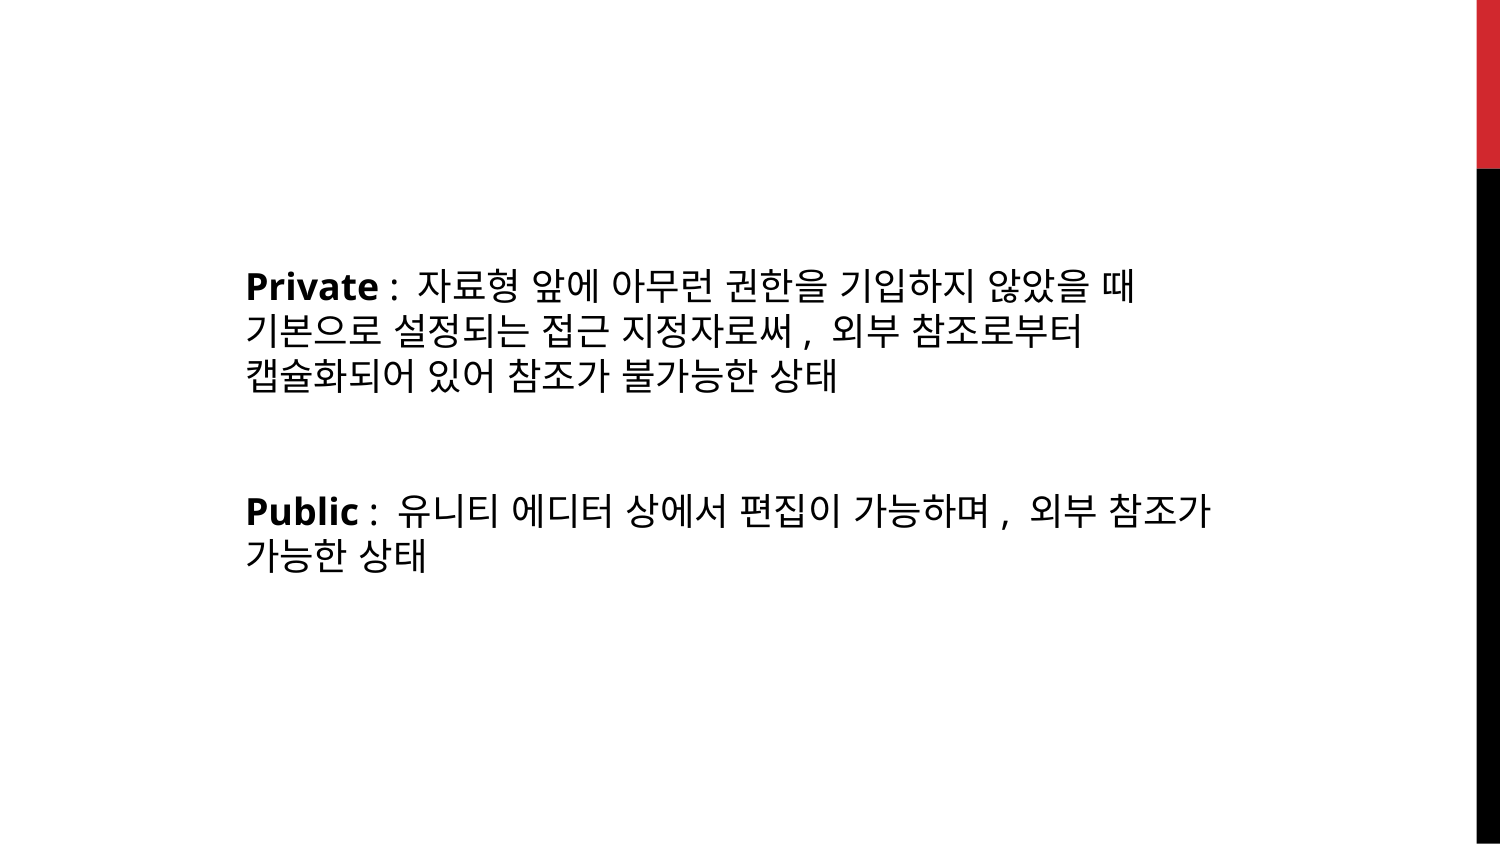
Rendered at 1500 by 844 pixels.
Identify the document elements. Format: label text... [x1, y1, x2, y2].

text_box Private : 자료형 앞에 아무런 권한을 기입하지 않았을 때 기본으로 설정되는 접근 지정자로써, 외부 참조로부터 캡슐화되어 있어 참조가 불가능한 상태 Public : 유니티 에디터 상에서 편집이 가능하며, 외부 참조가 가능한 상태 [230, 255, 1270, 585]
